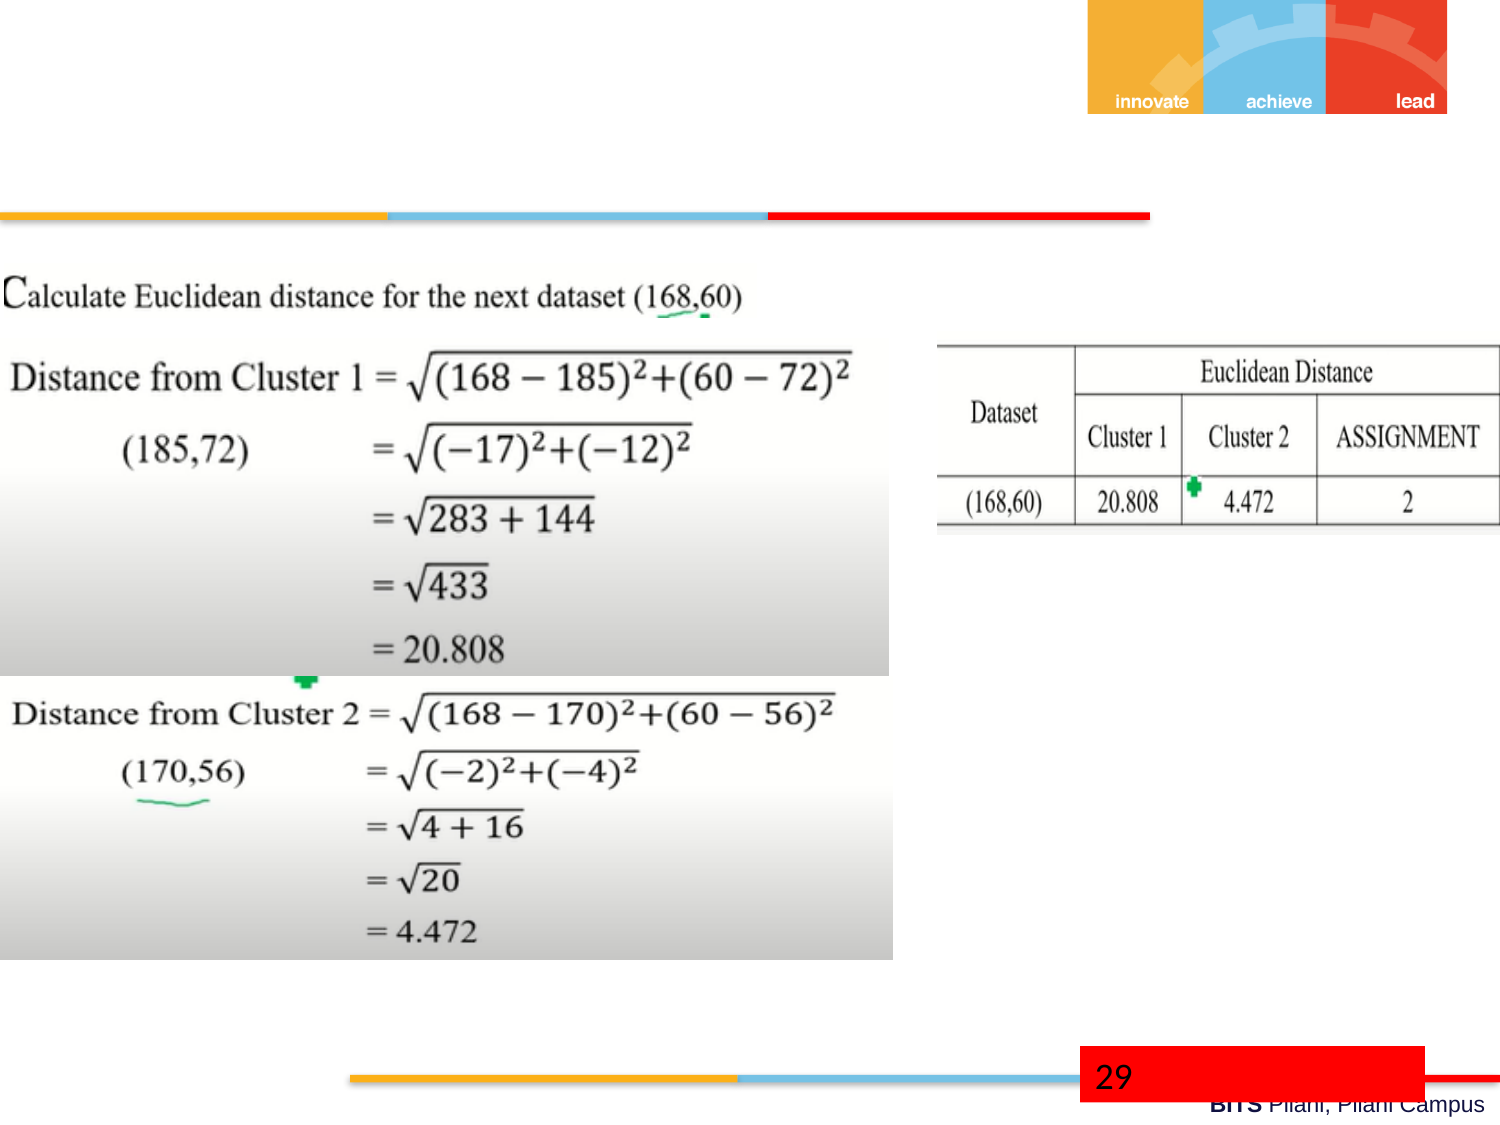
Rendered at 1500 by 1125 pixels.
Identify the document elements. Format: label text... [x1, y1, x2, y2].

text_box <number> [1080, 1046, 1425, 1103]
picture [937, 331, 1500, 536]
text_box Contd.. [893, 349, 1388, 591]
picture [1087, 0, 1448, 114]
picture [0, 338, 893, 960]
picture [4, 263, 757, 318]
